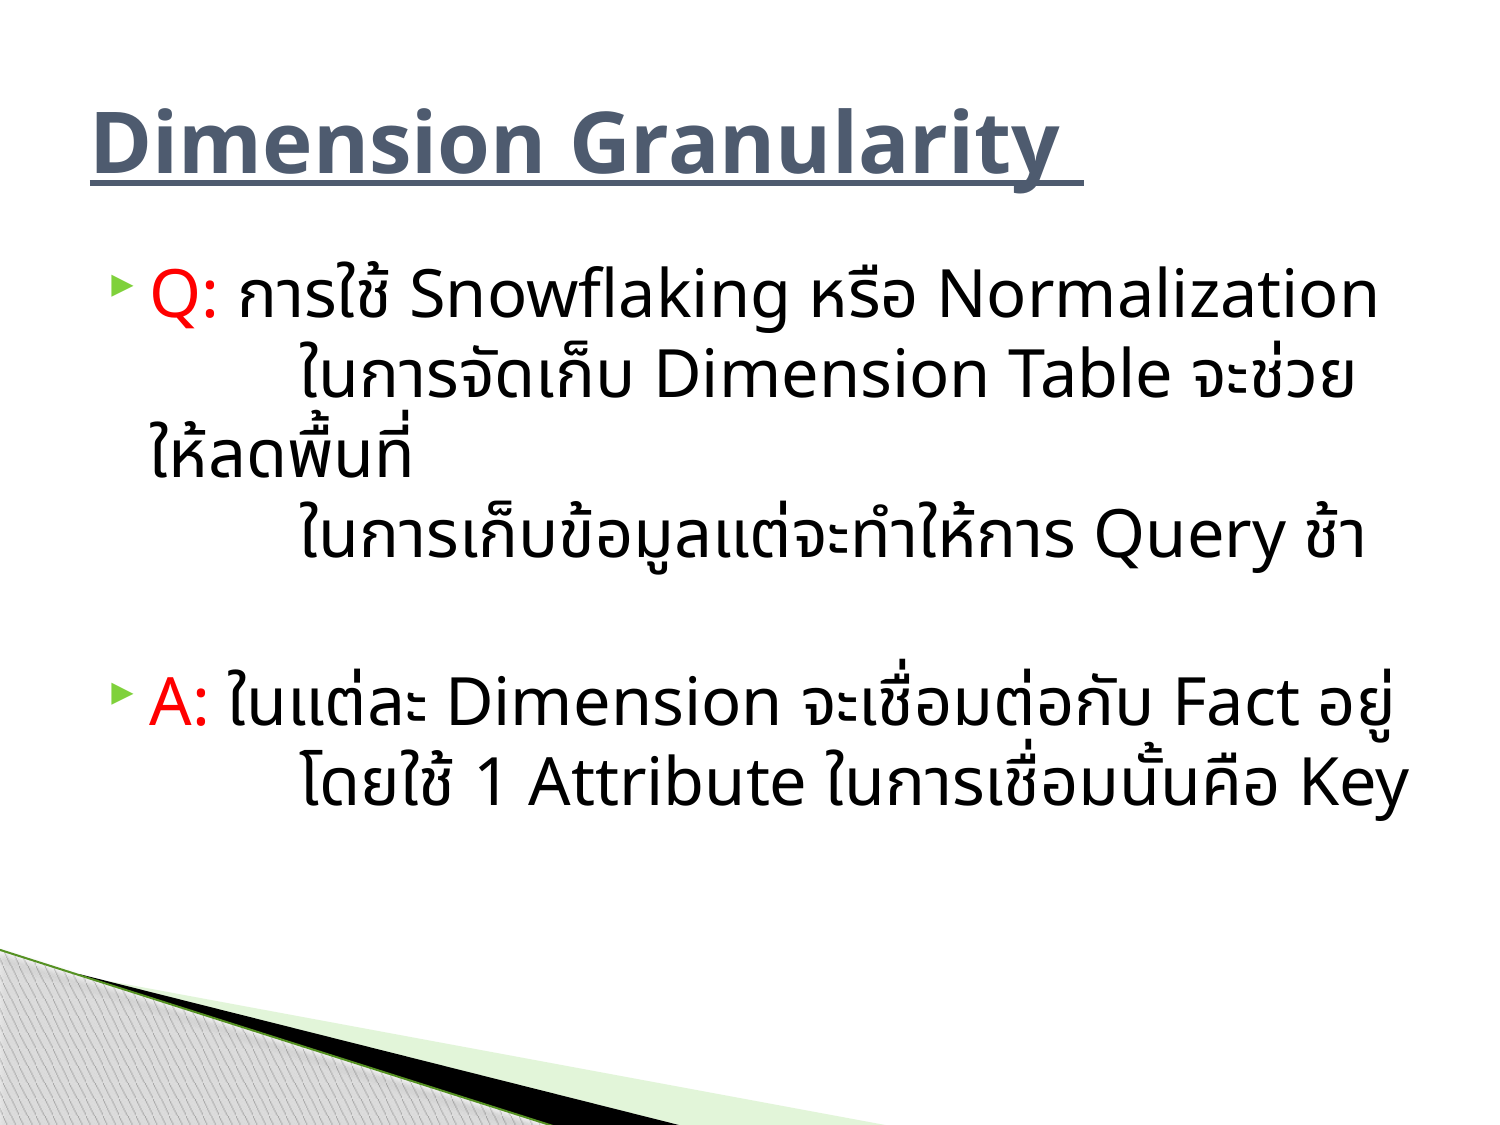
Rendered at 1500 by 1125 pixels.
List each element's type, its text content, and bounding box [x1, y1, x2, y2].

list Q: การใช้ Snowflaking หรือ Normalization ในการจัดเก็บ Dimension Table จะช่วยให้ลดพื้นที่ ในการเก็บข้อมูลแต่จะทำให้การ Query ช้า A: ในแต่ละ Dimension จะเชื่อมต่อกับ Fact อยู่ โดยใช้ 1 Attribute ในการเชื่อมนั้นคือ Key [75, 243, 1425, 986]
title Dimension Granularity [75, 45, 1425, 233]
